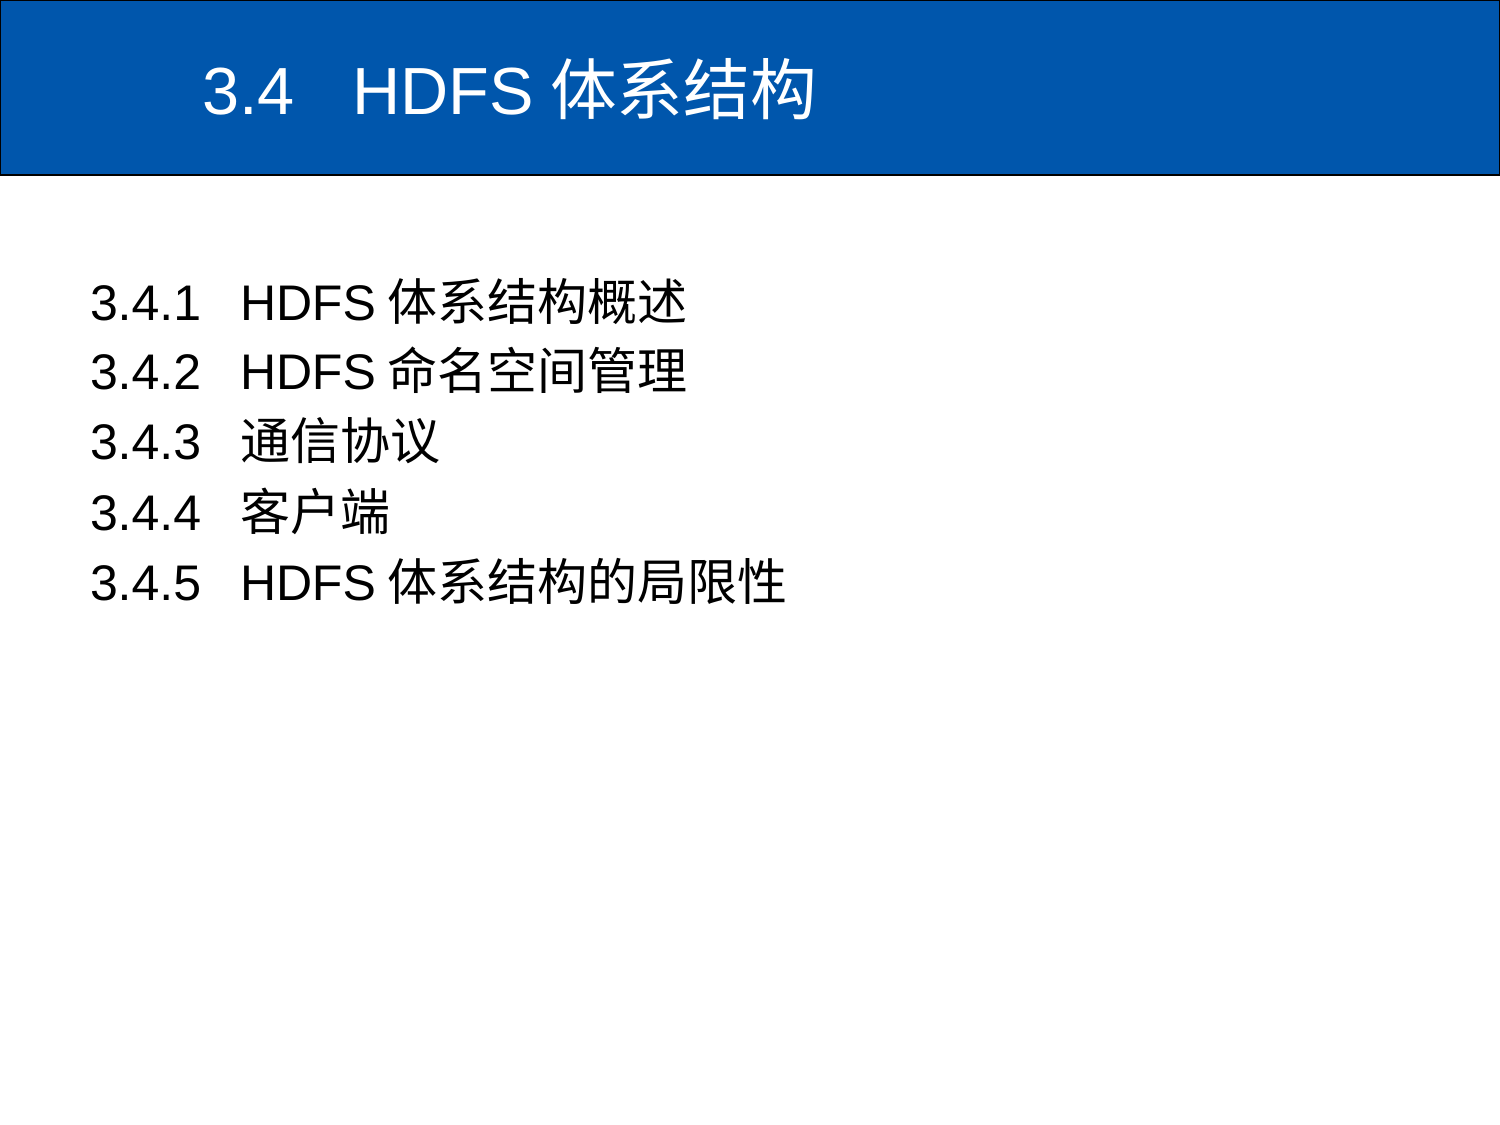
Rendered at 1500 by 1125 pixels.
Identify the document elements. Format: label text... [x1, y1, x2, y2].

list 3.4.1 HDFS体系结构概述 3.4.2 HDFS命名空间管理 3.4.3 通信协议 3.4.4 客户端 3.4.5 HDFS体系结构的局限性 [74, 262, 1426, 1006]
title 3.4 HDFS体系结构 [187, 12, 1500, 163]
